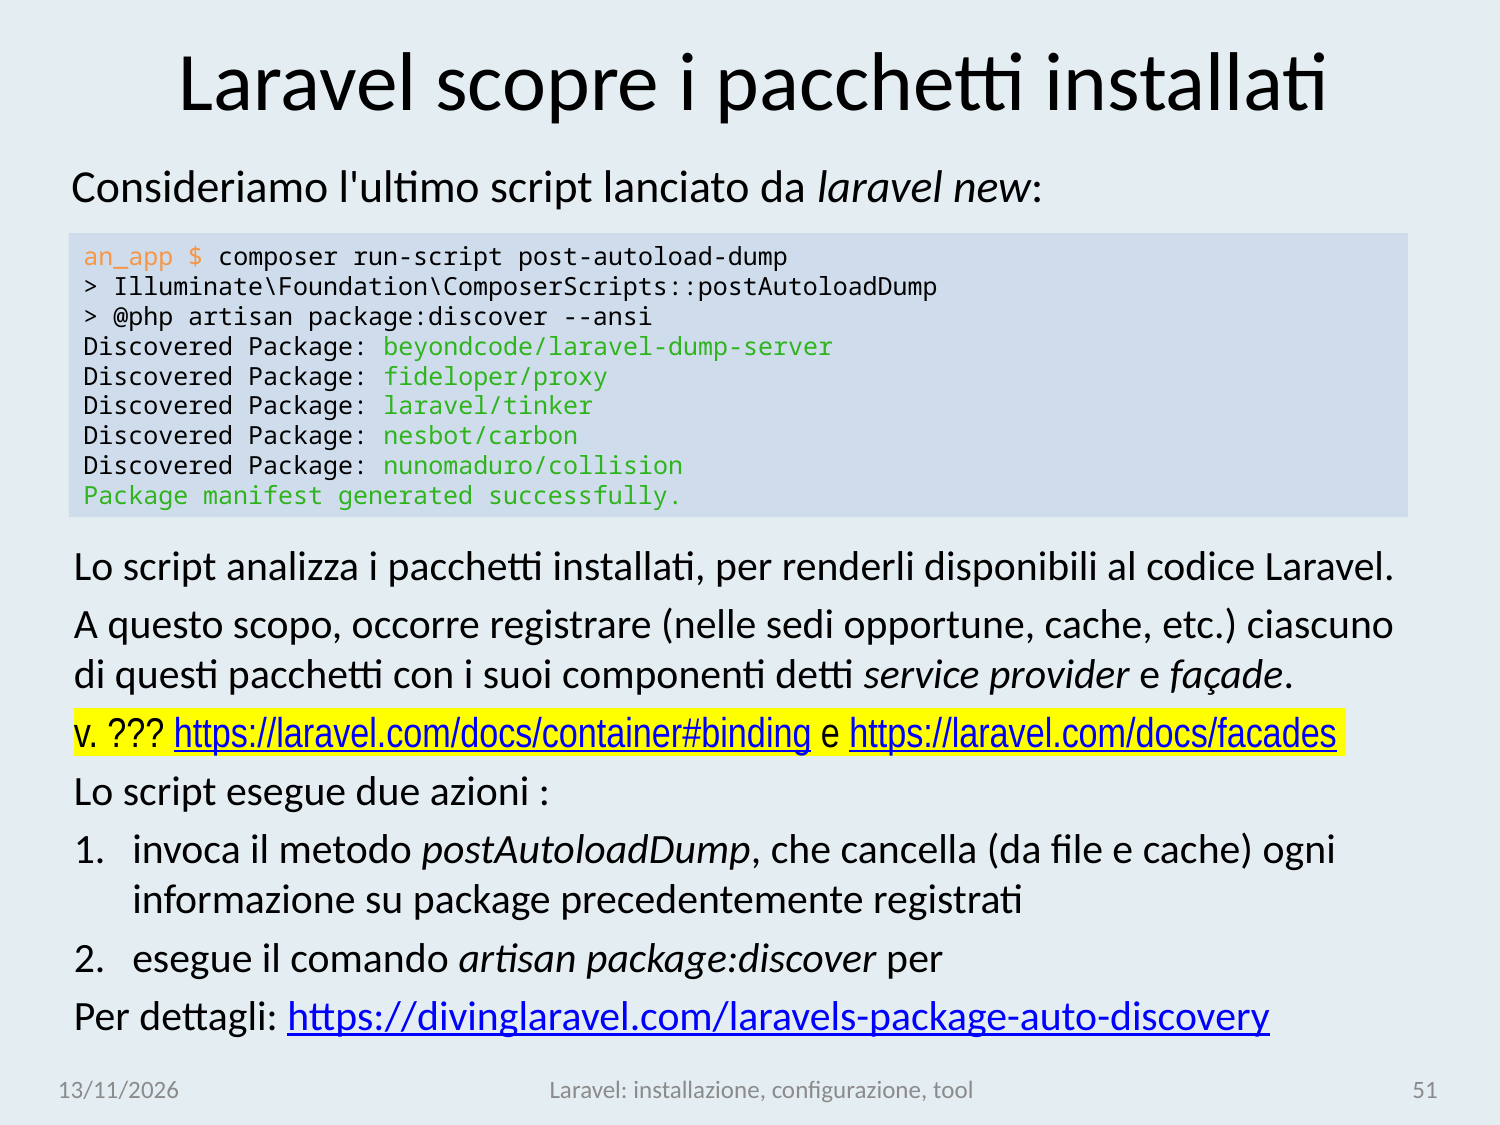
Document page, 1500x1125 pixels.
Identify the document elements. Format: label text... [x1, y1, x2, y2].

text_box Consideriamo l'ultimo script lanciato da laravel new: [56, 149, 1444, 225]
text_box Lo script analizza i pacchetti installati, per renderli disponibili al codice Laravel. A questo scopo, occorre registrare (nelle sedi opportune, cache, etc.) ciascuno di questi pacchetti con i suoi componenti detti service provider e façade. v. ??? https://laravel.com/docs/container#binding e https://laravel.com/docs/facades Lo script esegue due azioni : invoca il metodo postAutoloadDump, che cancella (da file e cache) ogni informazione su package precedentemente registrati esegue il comando artisan package:discover per Per dettagli: https://divinglaravel.com/laravels-package-auto-discovery [58, 531, 1425, 1045]
footer Laravel: installazione, configurazione, tool [524, 1058, 1000, 1119]
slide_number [42, 1058, 393, 1119]
title Laravel scopre i pacchetti installati [42, 11, 1467, 144]
slide_number 51 [1103, 1058, 1453, 1119]
text_box an_app $ composer run-script post-autoload-dump > Illuminate\Foundation\ComposerScripts::postAutoloadDump > @php artisan package:discover --ansi Discovered Package: beyondcode/laravel-dump-server Discovered Package: fideloper/proxy Discovered Package: laravel/tinker Discovered Package: nesbot/carbon Discovered Package: nunomaduro/collision Package manifest generated successfully. [68, 233, 1408, 518]
